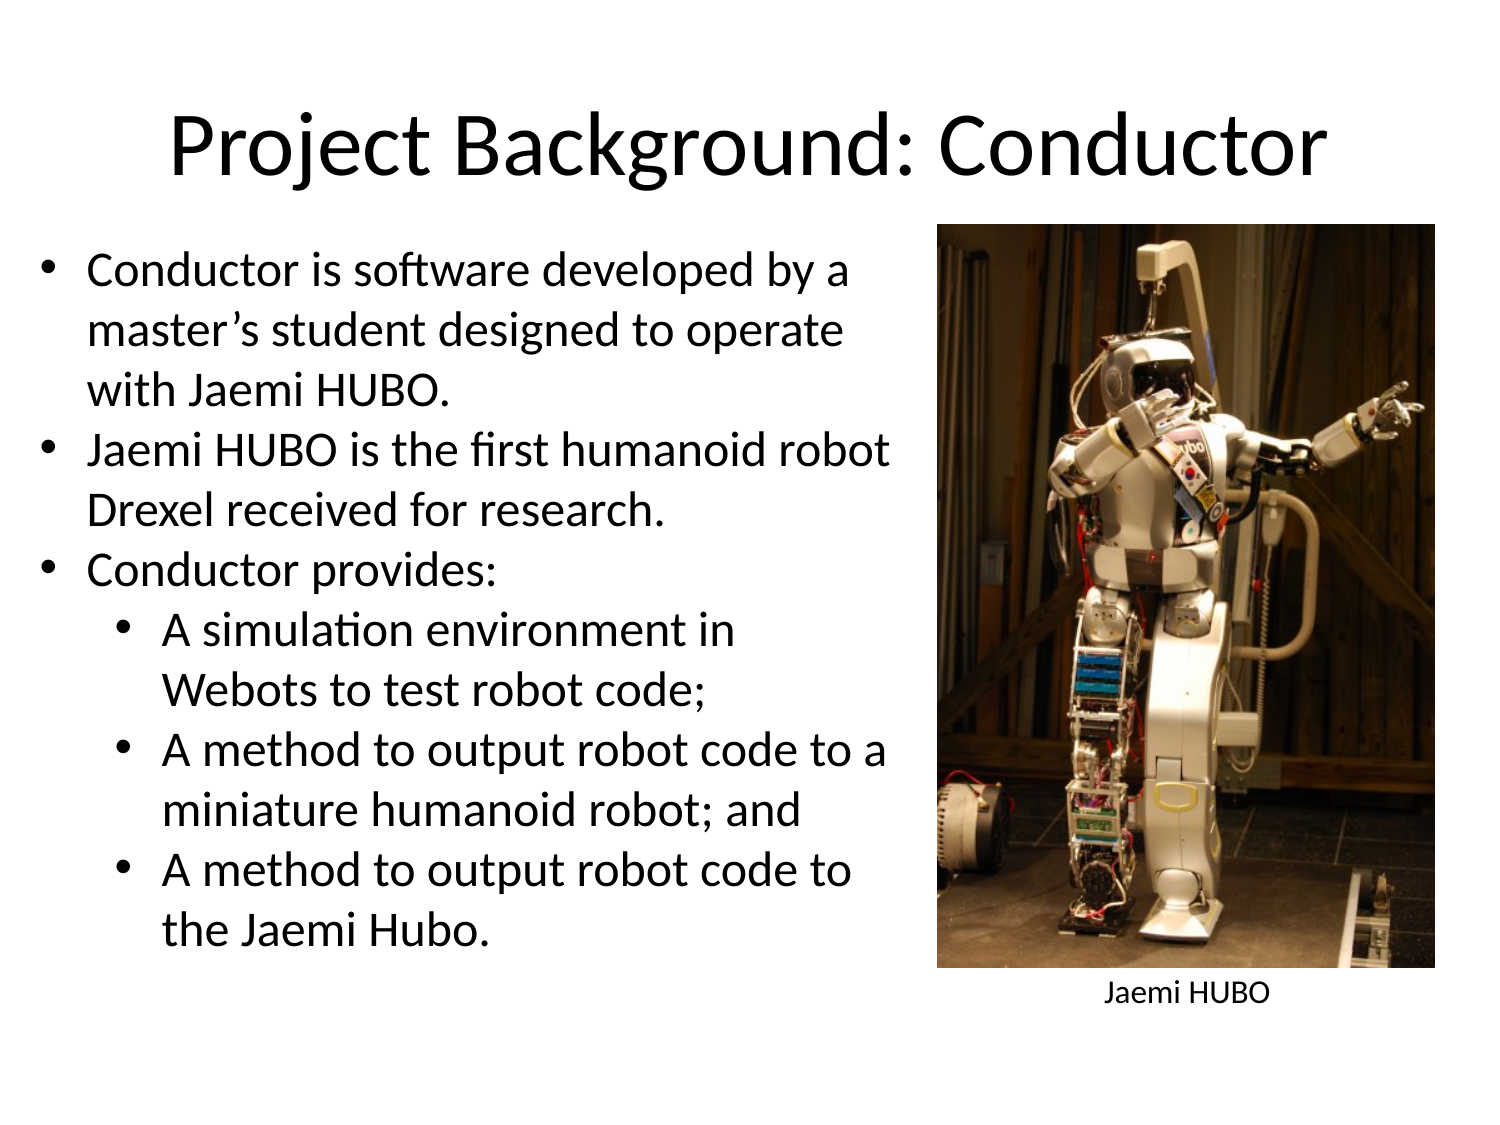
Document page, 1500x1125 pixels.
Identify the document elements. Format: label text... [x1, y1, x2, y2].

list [937, 224, 1435, 968]
text_box Conductor is software developed by a master’s student designed to operate with Jaemi HUBO. Jaemi HUBO is the first humanoid robot Drexel received for research. Conductor provides: A simulation environment in Webots to test robot code; A method to output robot code to a miniature humanoid robot; and A method to output robot code to the Jaemi Hubo. [24, 228, 913, 1024]
title Project Background: Conductor [75, 45, 1425, 233]
text_box Jaemi HUBO [937, 973, 1438, 1018]
